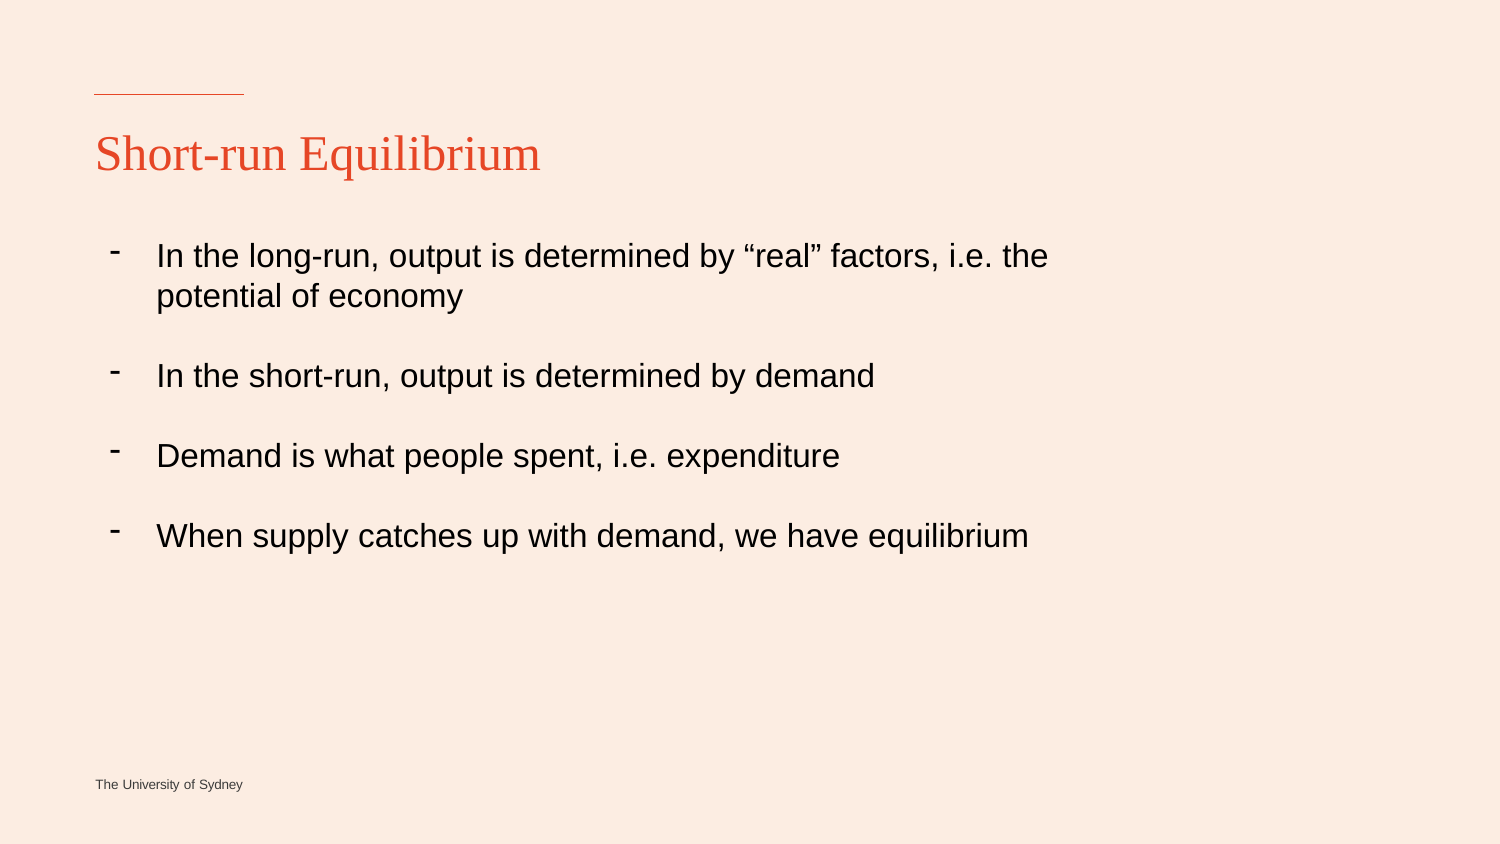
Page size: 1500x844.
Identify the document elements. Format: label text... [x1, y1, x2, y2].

title Short-run Equilibrium [94, 120, 1406, 182]
